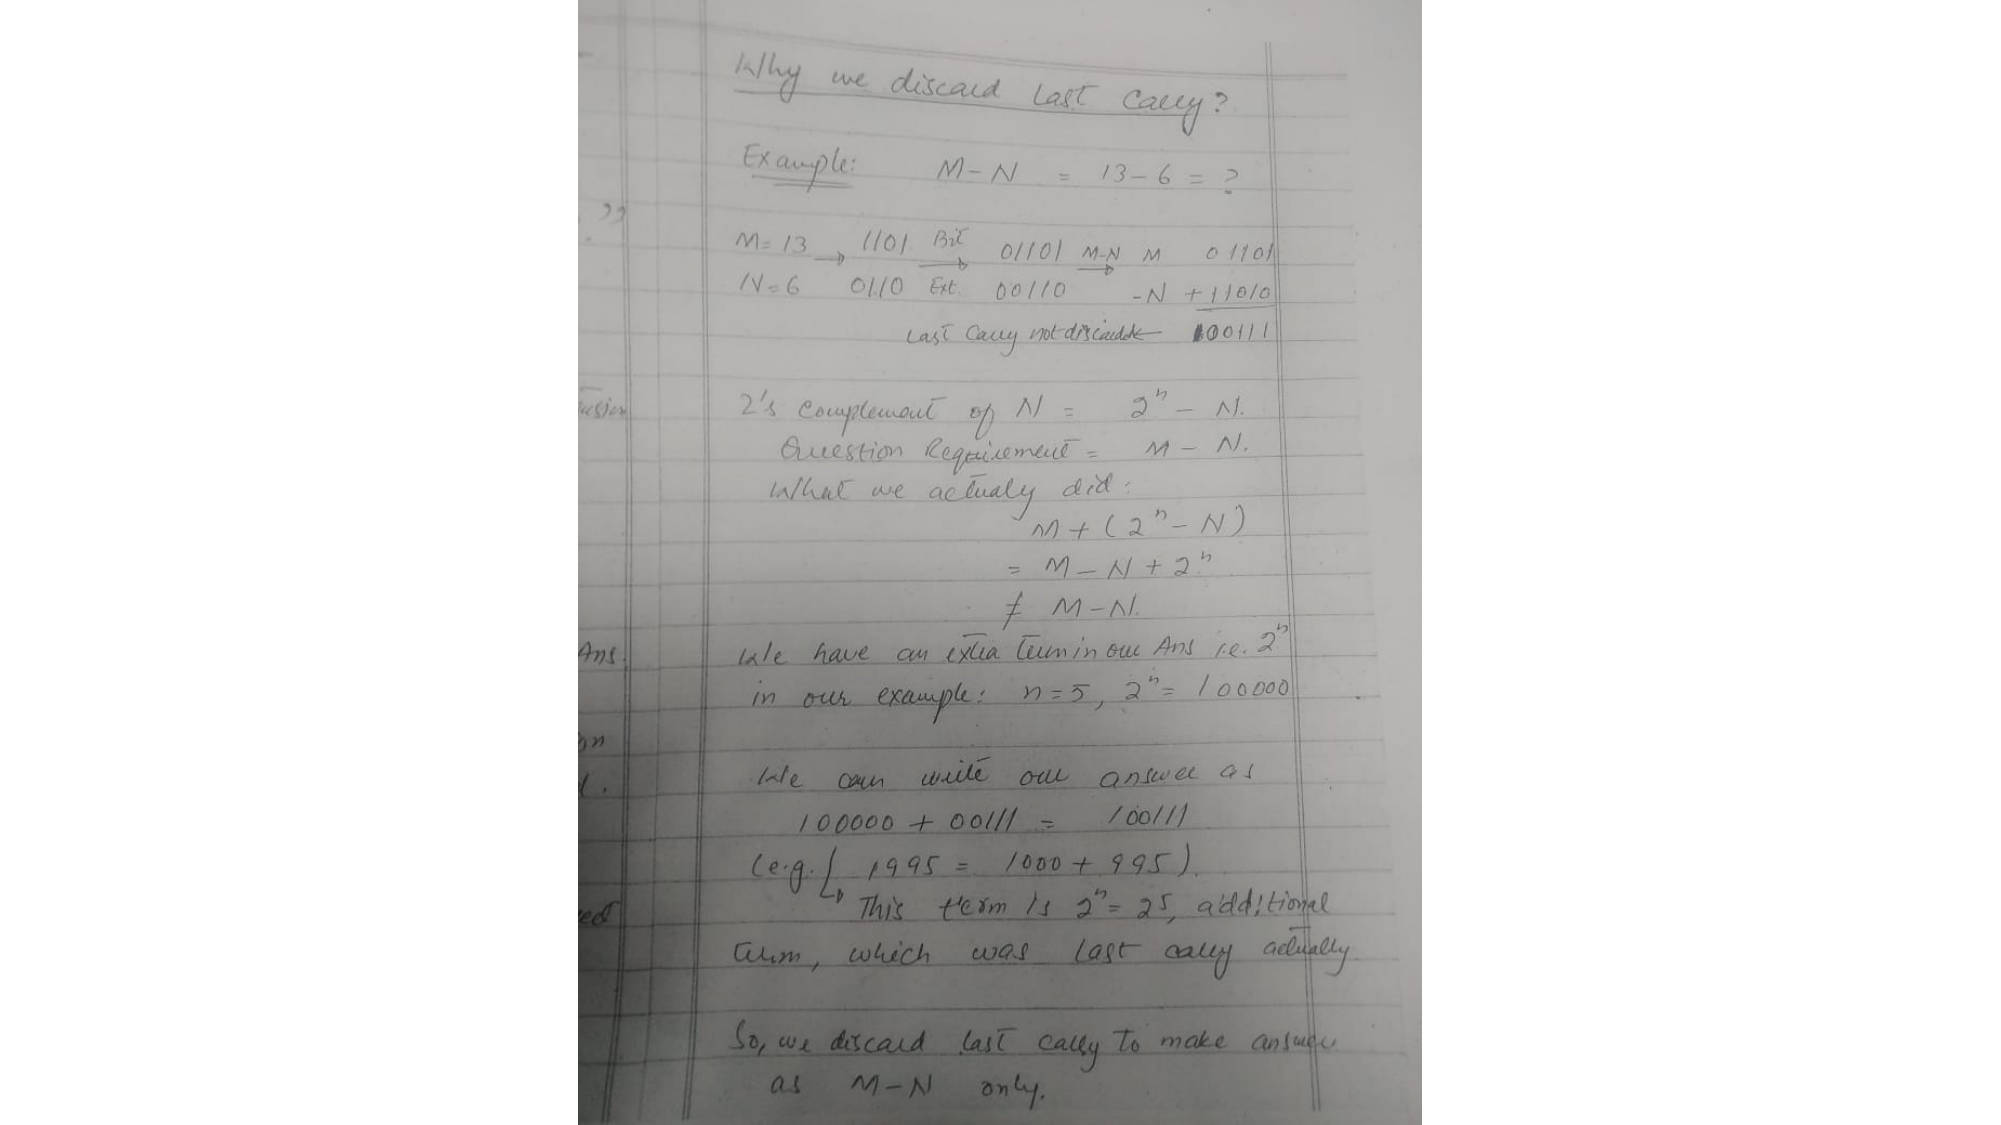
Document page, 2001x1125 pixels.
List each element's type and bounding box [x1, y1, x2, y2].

picture [578, 0, 1422, 1125]
